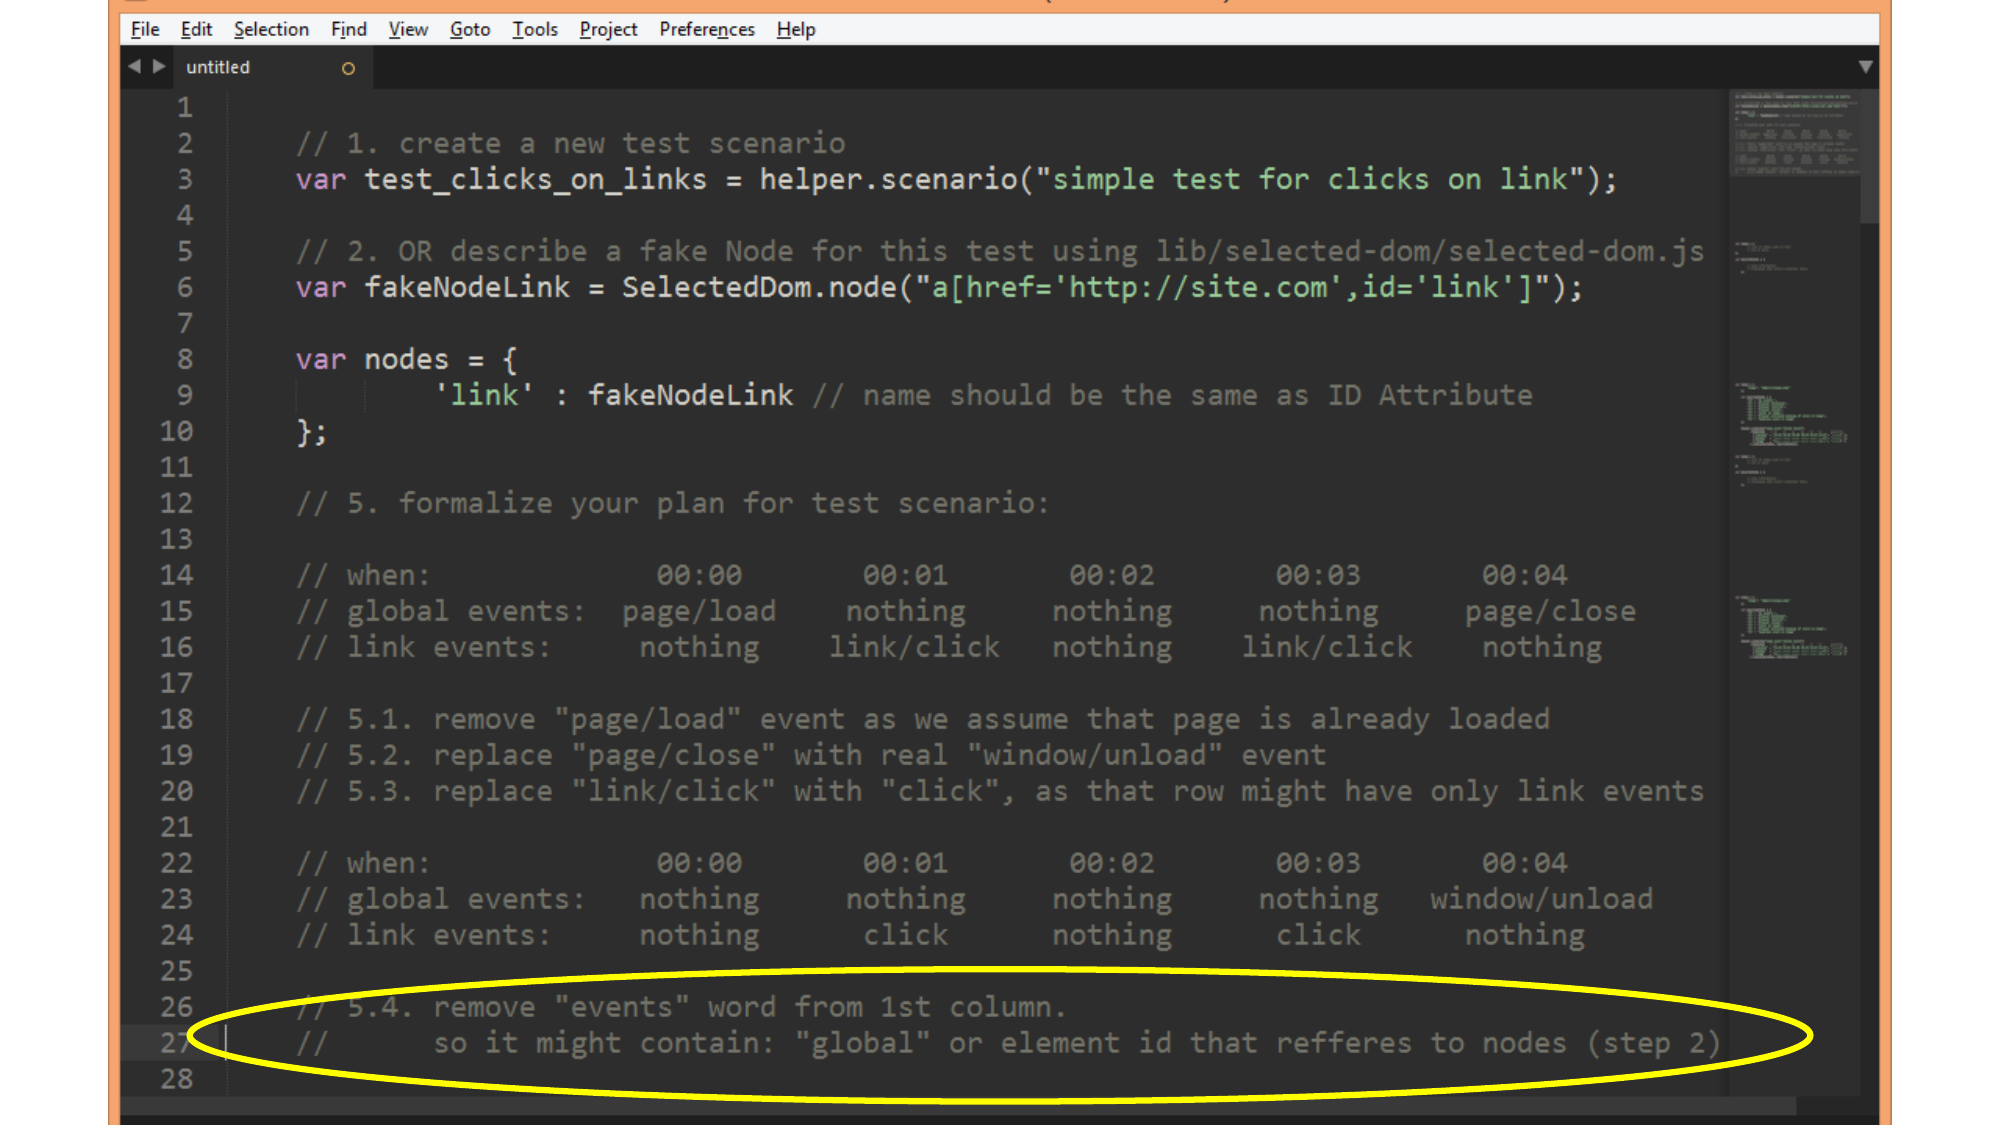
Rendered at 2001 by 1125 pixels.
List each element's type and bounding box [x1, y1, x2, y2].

picture [108, 0, 1892, 1125]
